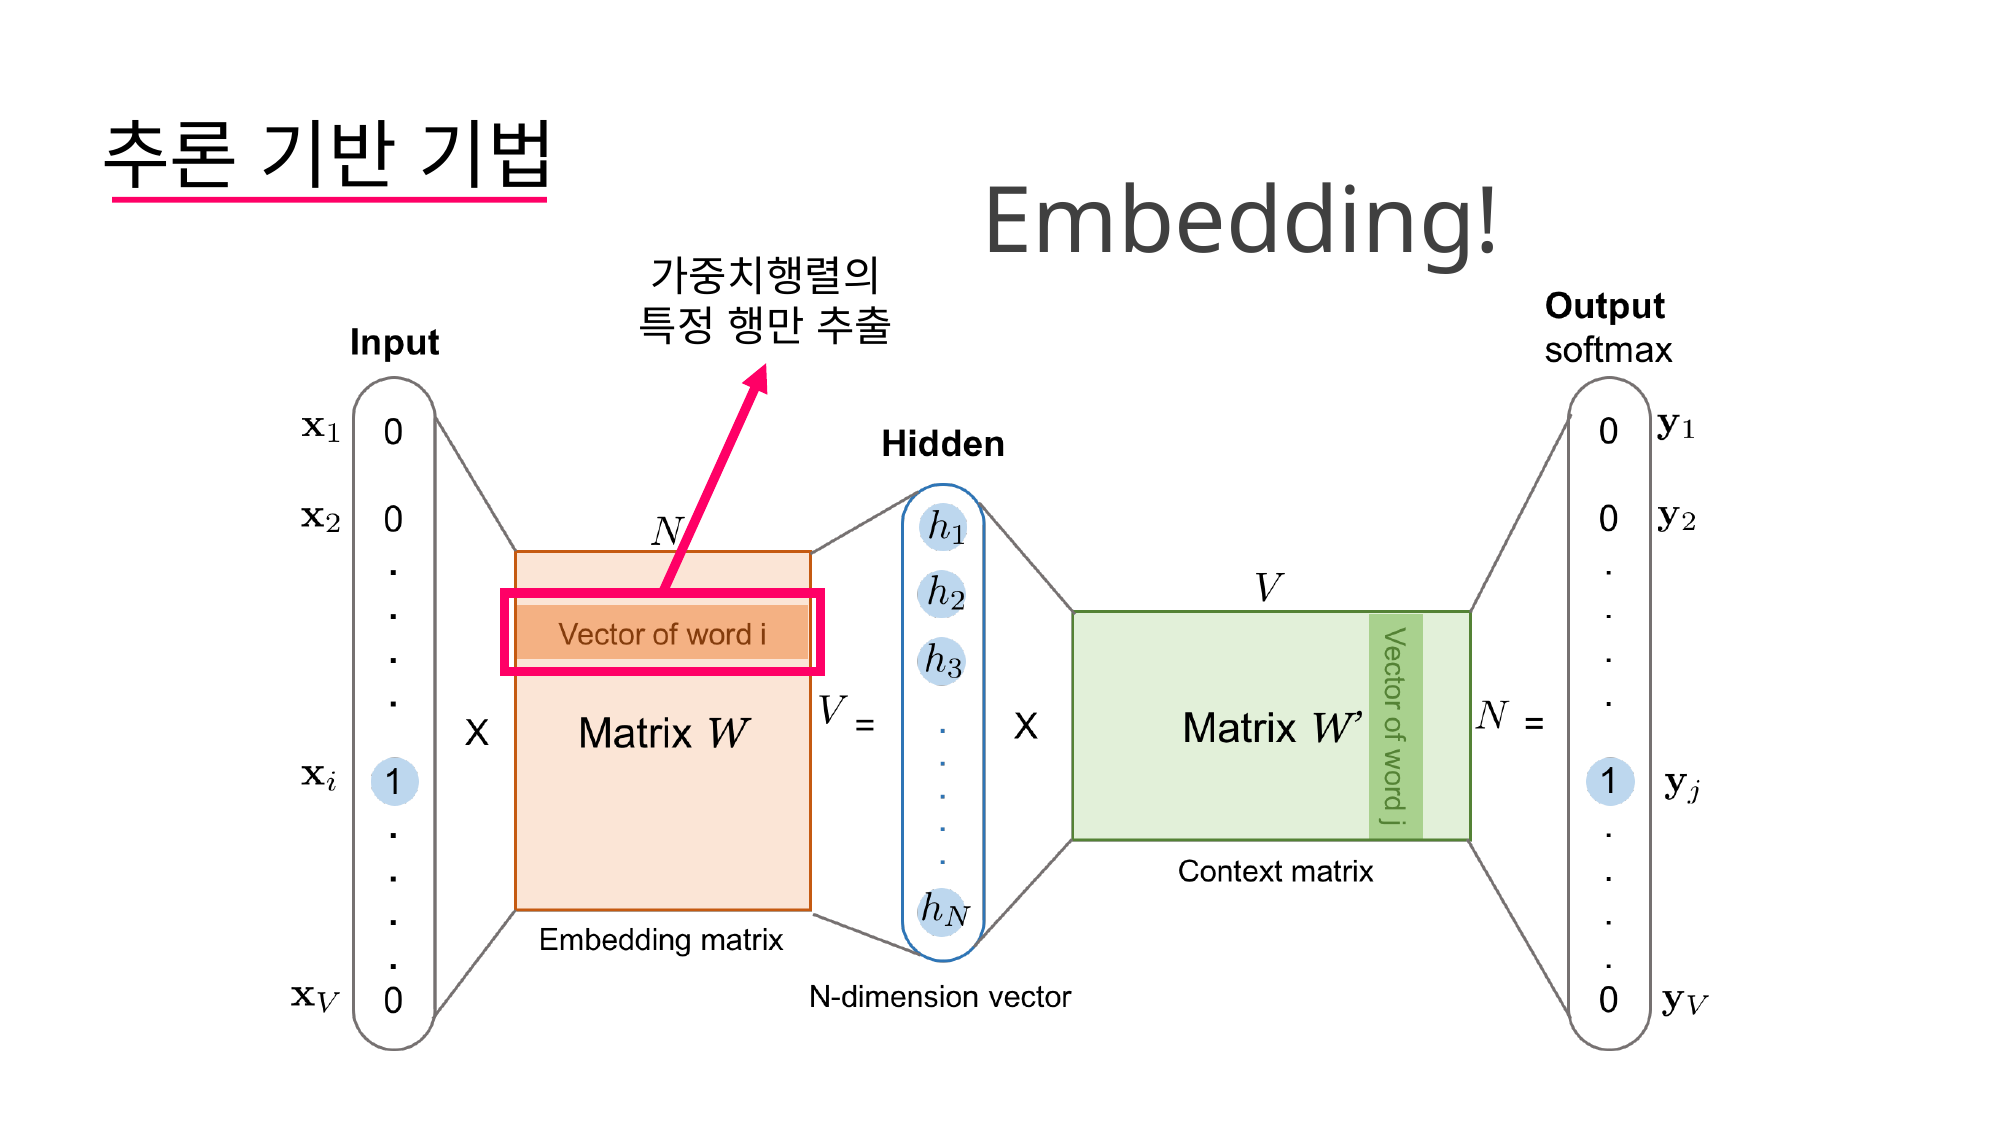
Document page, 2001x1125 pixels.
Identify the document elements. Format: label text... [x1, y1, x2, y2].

text_box 가중치행렬의 특정 행만 추출 [624, 242, 909, 271]
text_box 추론 기반 기법 [86, 100, 572, 205]
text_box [291, 271, 1709, 1051]
text_box Embedding! [966, 153, 1516, 271]
text_box [111, 196, 548, 204]
